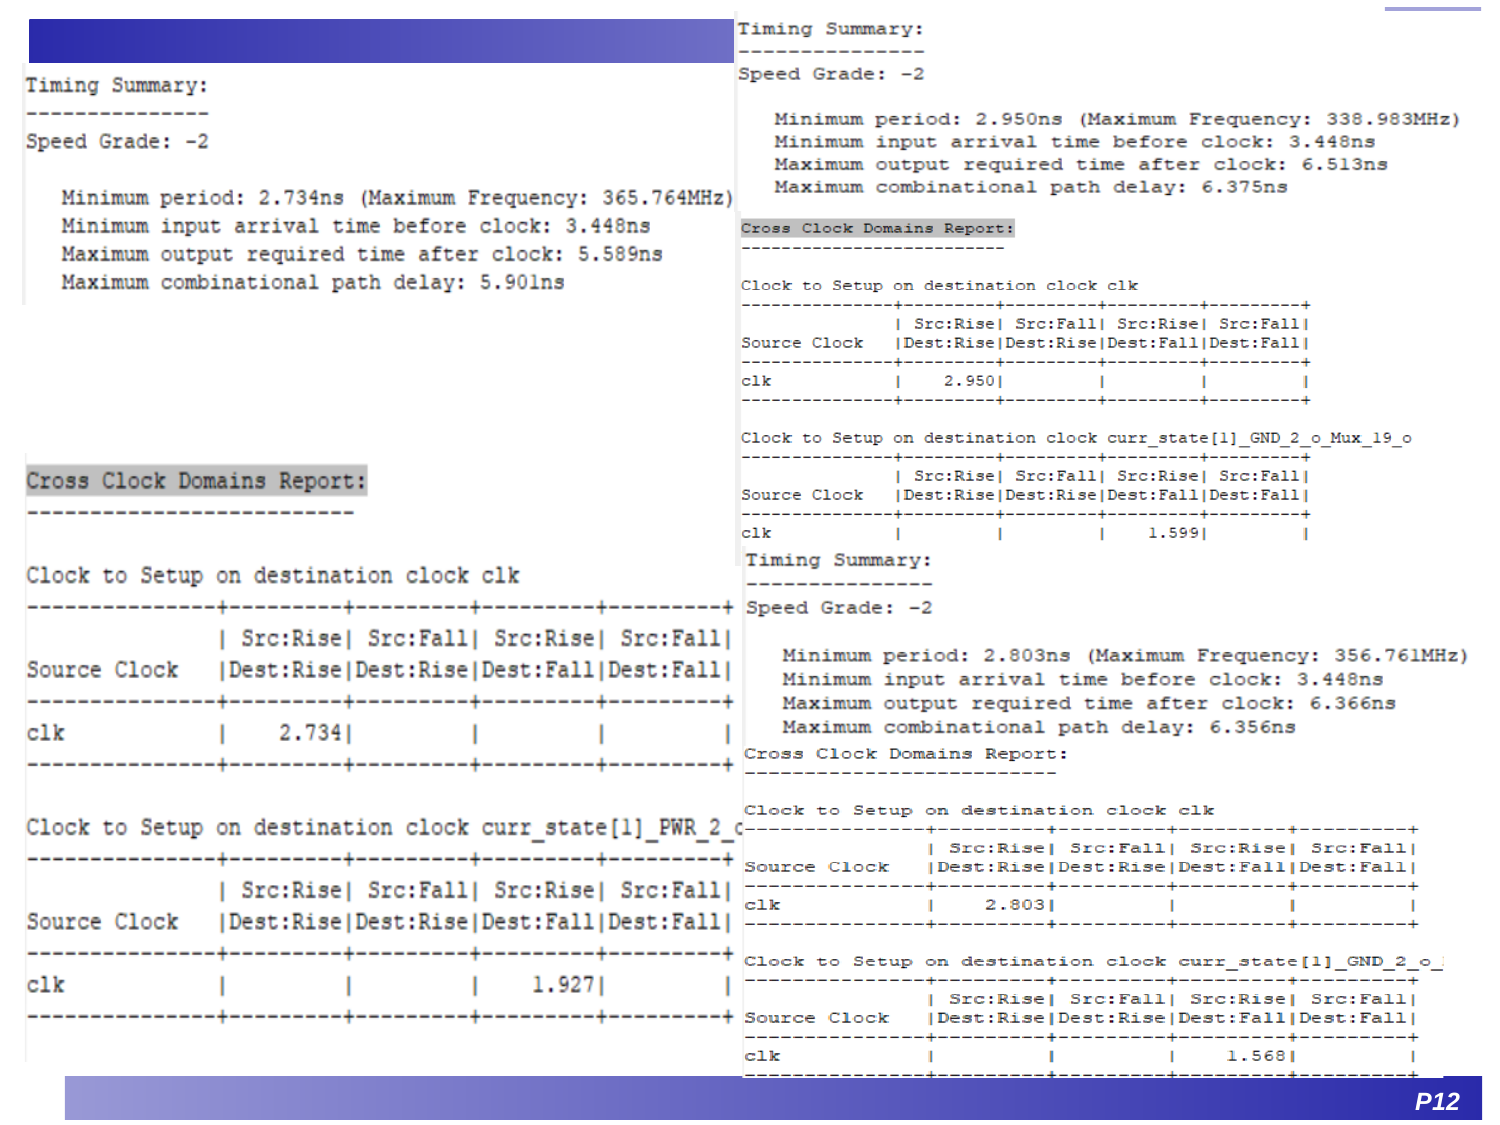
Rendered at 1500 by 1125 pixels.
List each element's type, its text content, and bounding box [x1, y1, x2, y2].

picture [22, 7, 1500, 1079]
slide_number P12 [1125, 1077, 1475, 1111]
